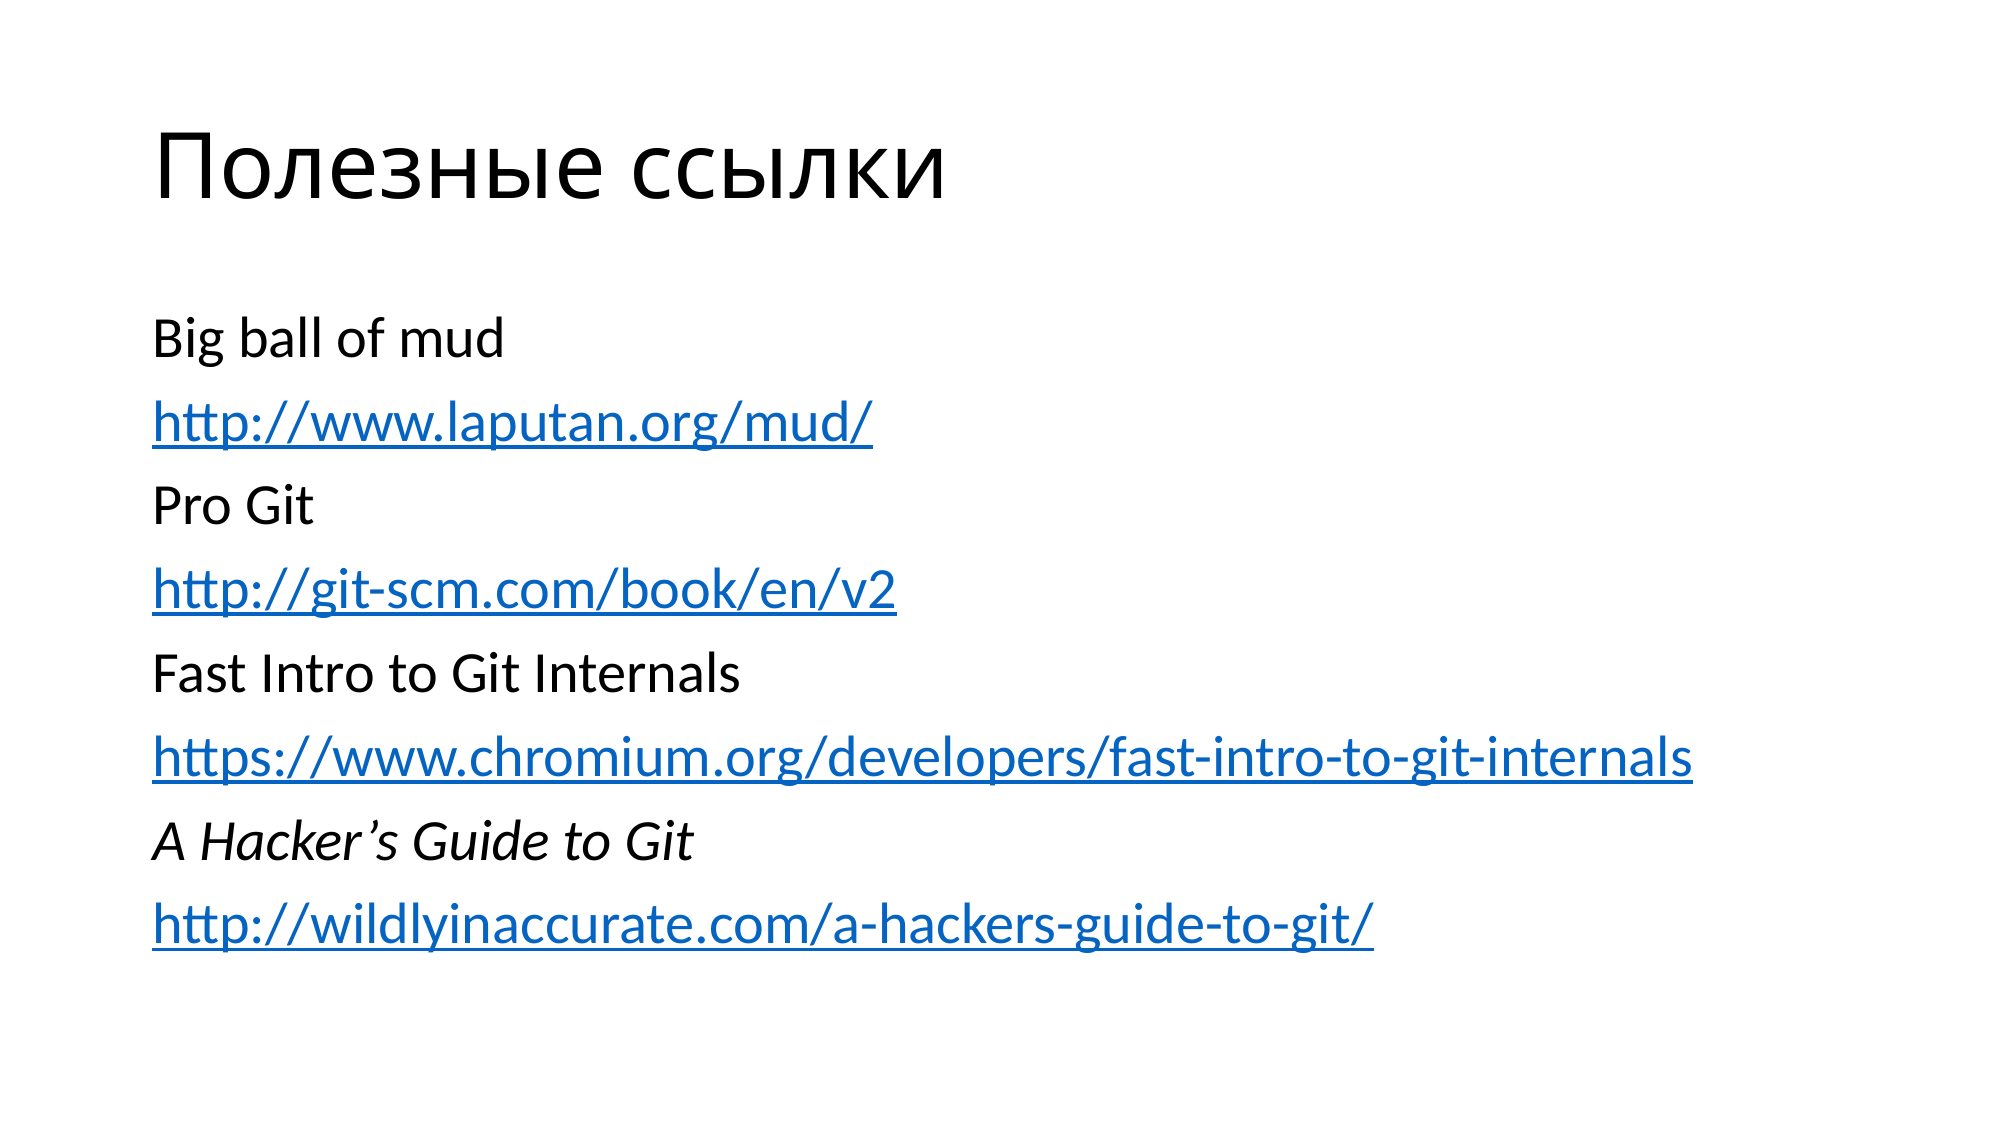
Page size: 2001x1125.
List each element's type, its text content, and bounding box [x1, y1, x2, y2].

list Big ball of mud http://www.laputan.org/mud/ Pro Git http://git-scm.com/book/en/v2 Fast Intro to Git Internals https://www.chromium.org/developers/fast-intro-to-git-internals A Hacker’s Guide to Git http://wildlyinaccurate.com/a-hackers-guide-to-git/ [137, 299, 1863, 1014]
title Полезные ссылки [137, 59, 1863, 278]
